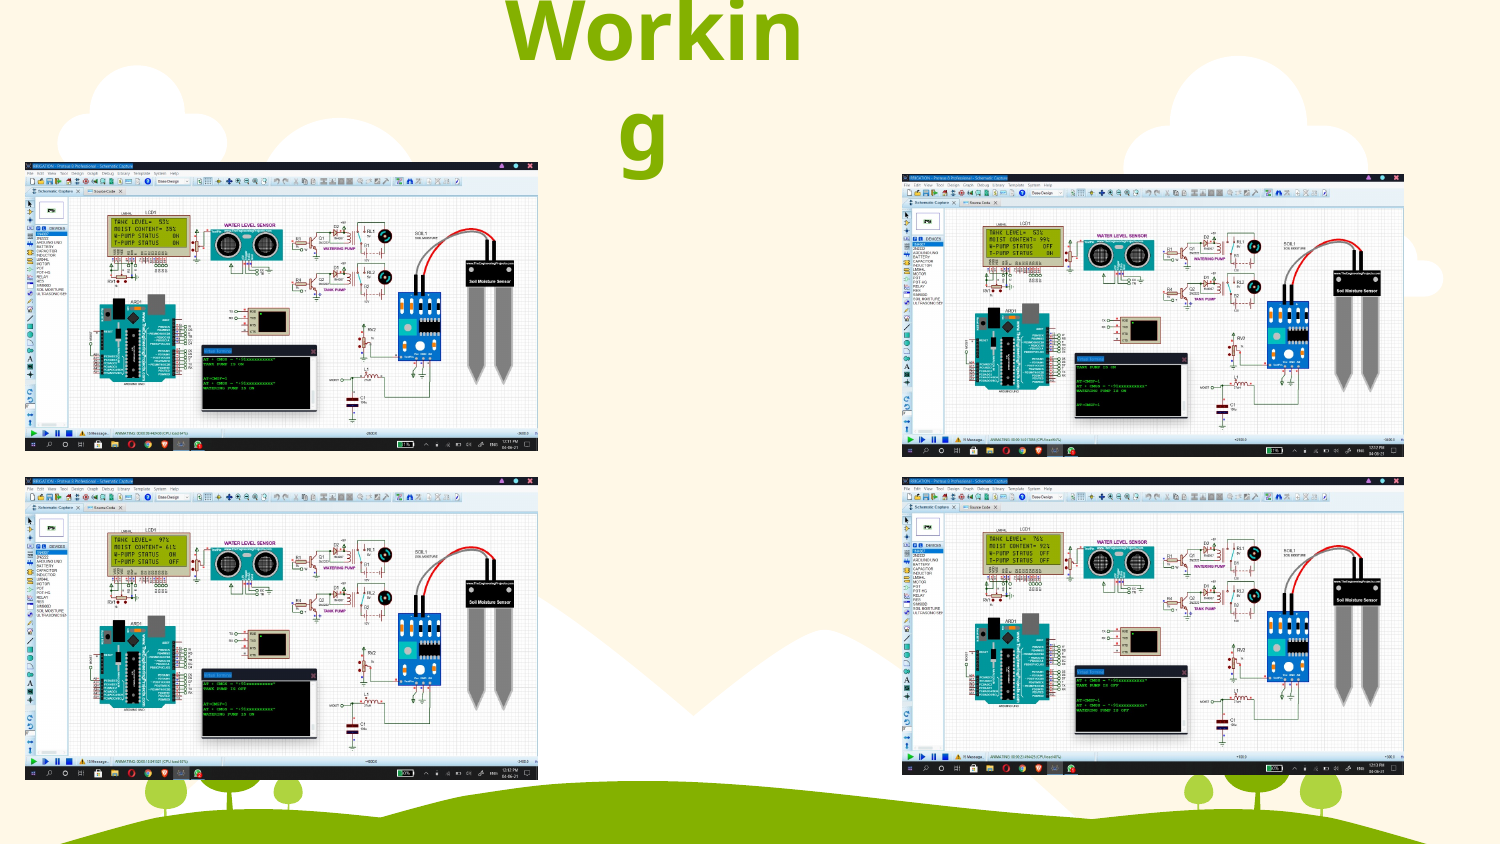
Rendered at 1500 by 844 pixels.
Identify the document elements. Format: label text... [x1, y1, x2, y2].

picture [25, 477, 538, 780]
picture [25, 162, 538, 451]
picture [901, 174, 1404, 457]
title Working [467, 31, 843, 124]
picture [901, 477, 1404, 775]
